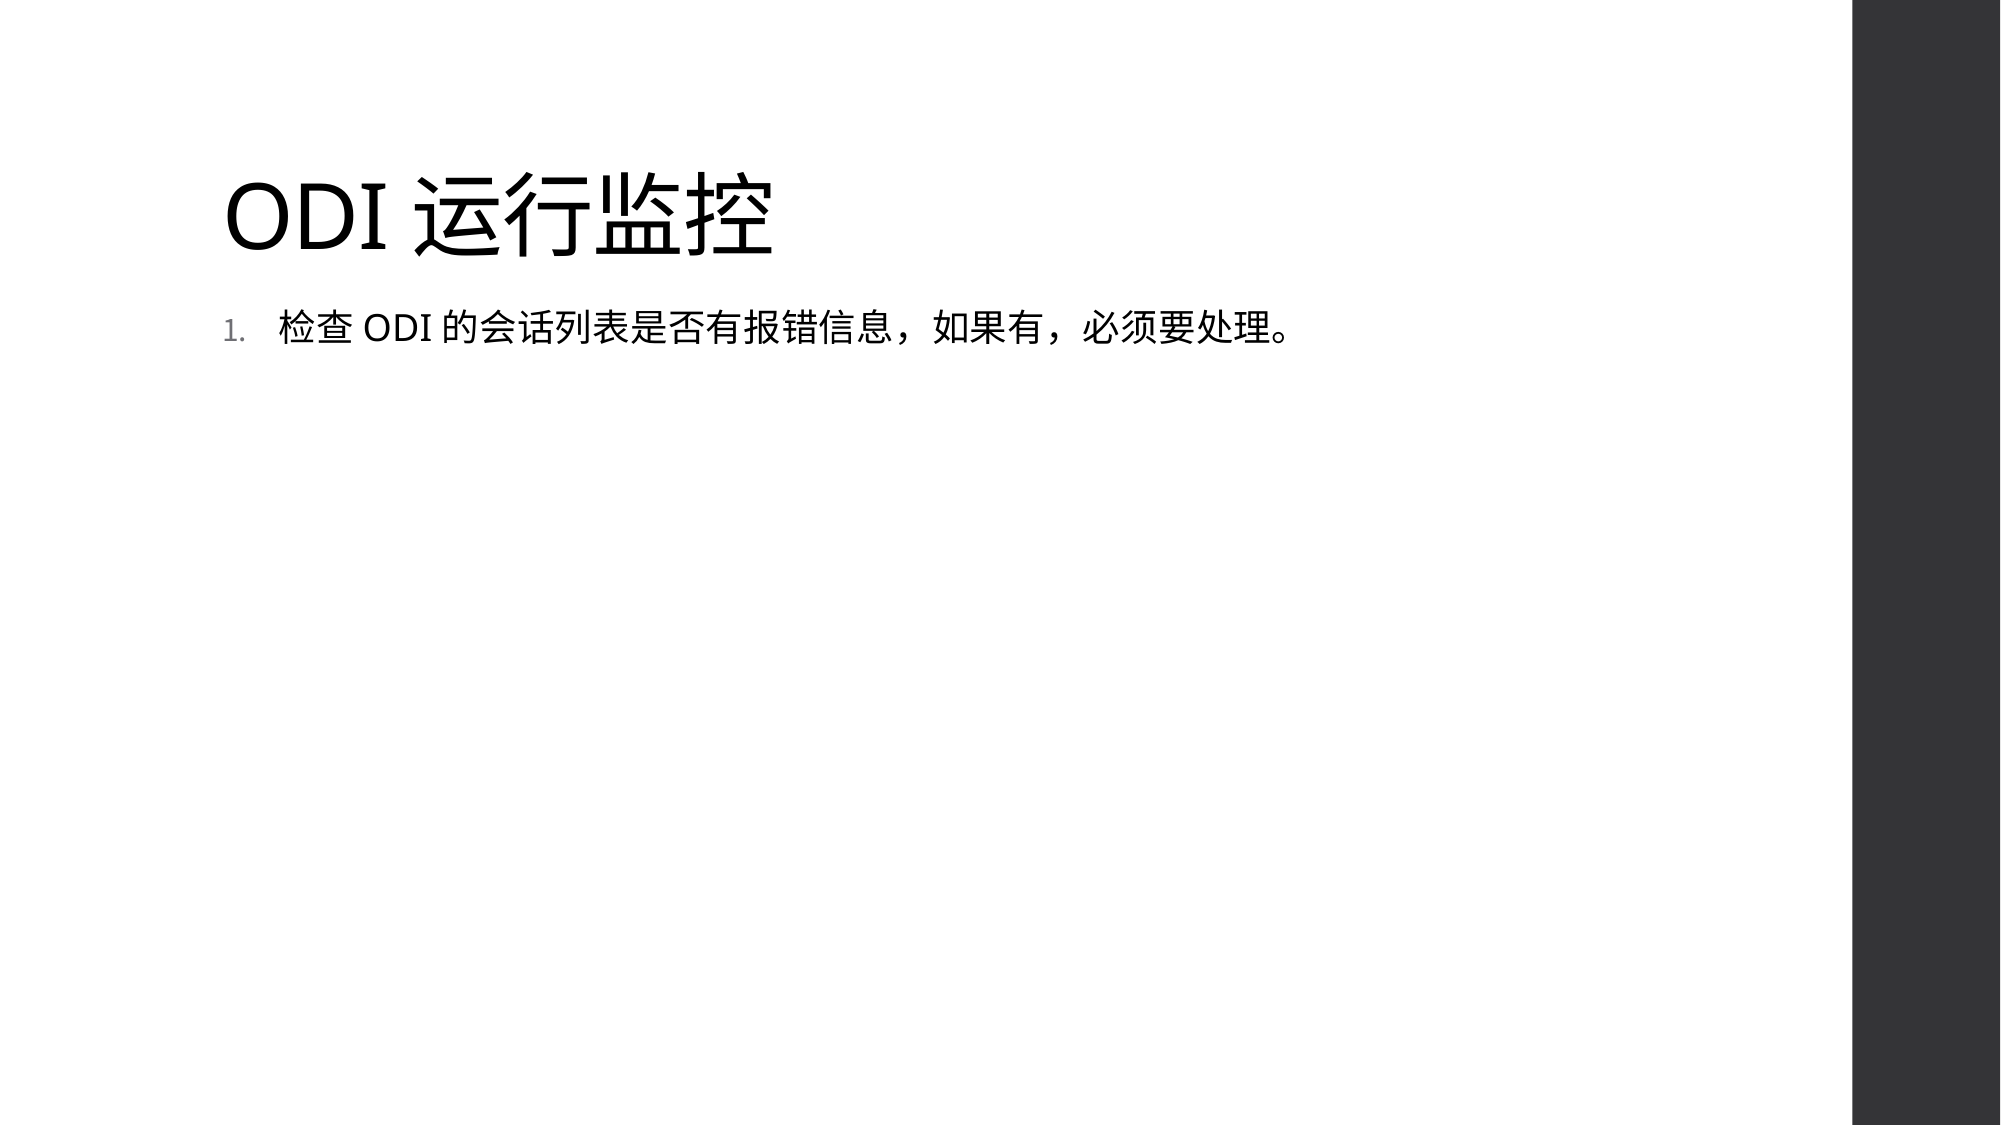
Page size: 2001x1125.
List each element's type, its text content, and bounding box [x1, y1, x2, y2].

list 检查ODI的会话列表是否有报错信息，如果有，必须要处理。 [206, 299, 1617, 1014]
title ODI运行监控 [206, 60, 1797, 278]
